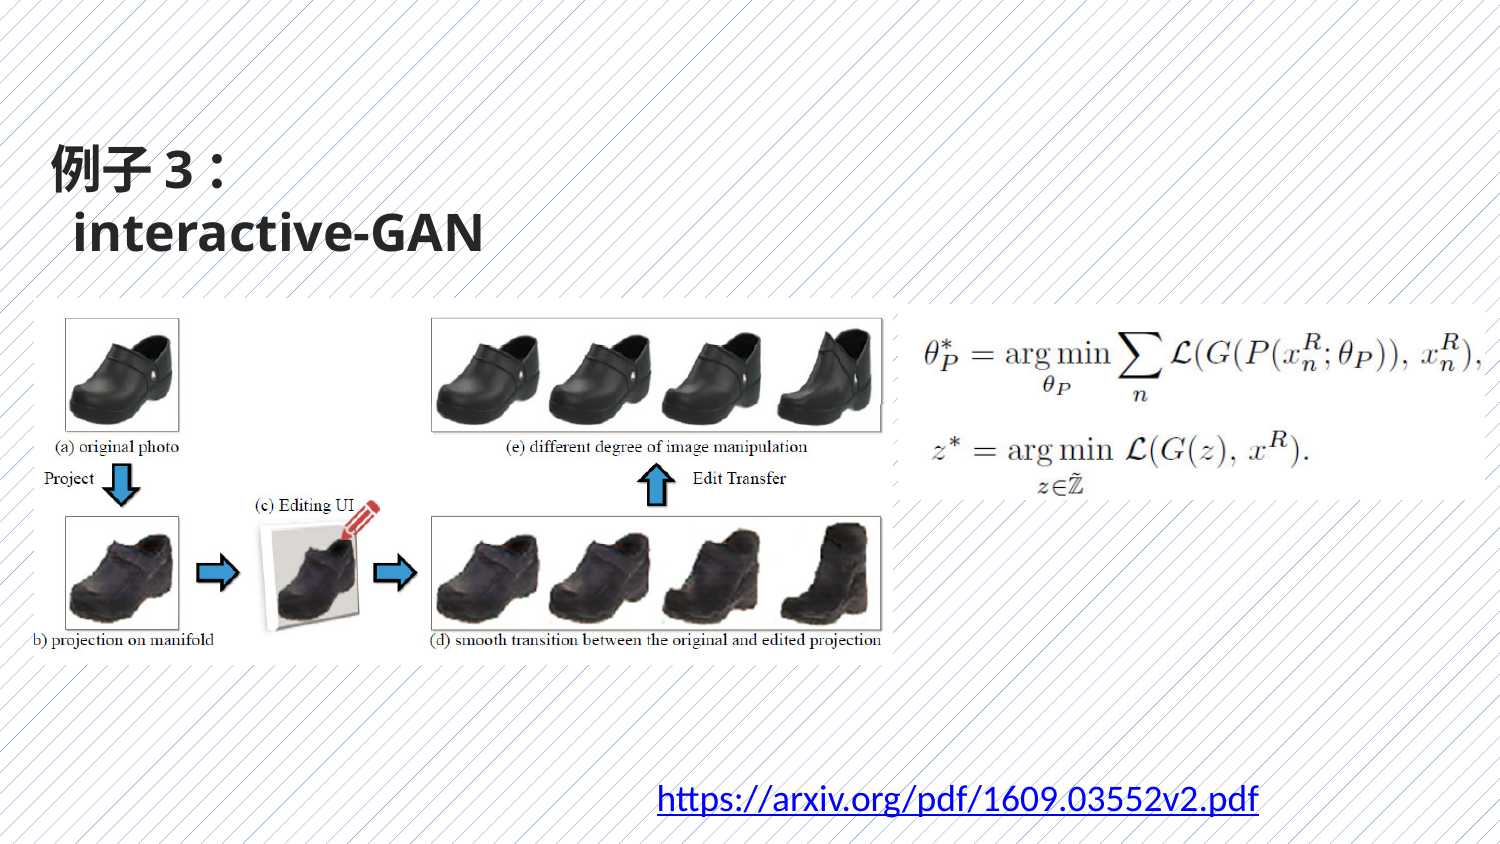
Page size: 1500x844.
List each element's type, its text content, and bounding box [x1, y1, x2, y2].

title 例子3： interactive-GAN [34, 128, 1350, 270]
picture [897, 303, 1486, 501]
picture [34, 298, 893, 665]
slide_number [1324, 782, 1425, 827]
text_box https://arxiv.org/pdf/1609.03552v2.pdf [641, 766, 1324, 827]
